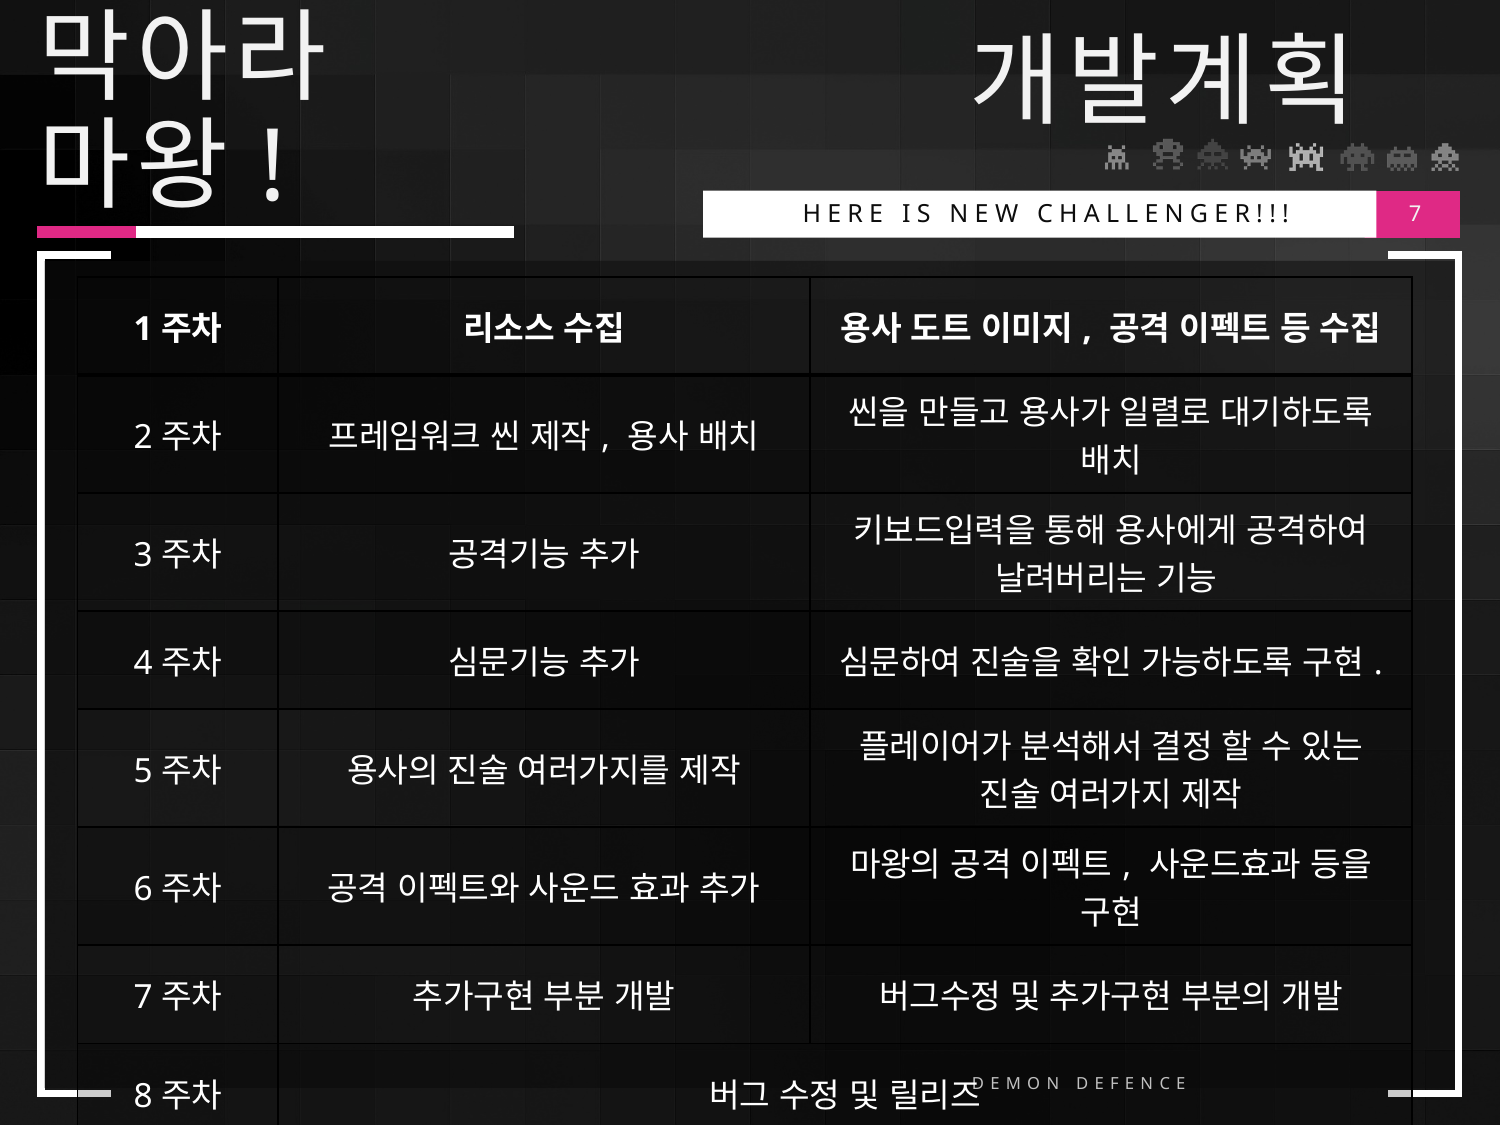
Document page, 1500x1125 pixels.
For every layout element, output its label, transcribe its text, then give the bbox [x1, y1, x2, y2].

table_cell 7주차 [78, 946, 277, 1043]
list HERE IS NEW CHALLENGER!!! [703, 190, 1377, 238]
table_cell 플레이어가 분석해서 결정 할 수 있는 진술 여러가지 제작 [811, 710, 1411, 826]
table_cell 공격 이펙트와 사운드 효과 추가 [279, 828, 809, 944]
text_box 개발계획 [969, 0, 1455, 179]
table_cell 심문하여 진술을 확인 가능하도록 구현. [811, 612, 1411, 708]
table_cell 심문기능 추가 [279, 612, 809, 708]
table_cell 2주차 [78, 377, 277, 492]
table_header 용사 도트 이미지, 공격 이펙트 등 수집 [811, 278, 1411, 373]
table_cell 마왕의 공격 이펙트, 사운드효과 등을 구현 [811, 828, 1411, 944]
list [44, 260, 1455, 1088]
table_cell 4주차 [78, 612, 277, 708]
table_header 1주차 [78, 278, 277, 373]
table_cell 버그수정 및 추가구현 부분의 개발 [811, 946, 1411, 1043]
table_cell 3주차 [78, 494, 277, 610]
table_cell 프레임워크 씬 제작, 용사 배치 [279, 377, 809, 492]
slide_number 7 [1377, 191, 1460, 238]
table_header 리소스 수집 [279, 278, 809, 373]
table_cell 버그 수정 및 릴리즈 [279, 1044, 1411, 1125]
table_cell 8주차 [78, 1044, 277, 1125]
table_cell 용사의 진술 여러가지를 제작 [279, 710, 809, 826]
table_cell 추가구현 부분 개발 [279, 946, 809, 1043]
table_cell 공격기능 추가 [279, 494, 809, 610]
picture [0, 0, 1500, 1125]
table_cell 키보드입력을 통해 용사에게 공격하여 날려버리는 기능 [811, 494, 1411, 610]
table_cell 5주차 [78, 710, 277, 826]
table_cell 씬을 만들고 용사가 일렬로 대기하도록 배치 [811, 377, 1411, 492]
title 막아라 마왕! [38, 19, 524, 209]
table_cell 6주차 [78, 828, 277, 944]
